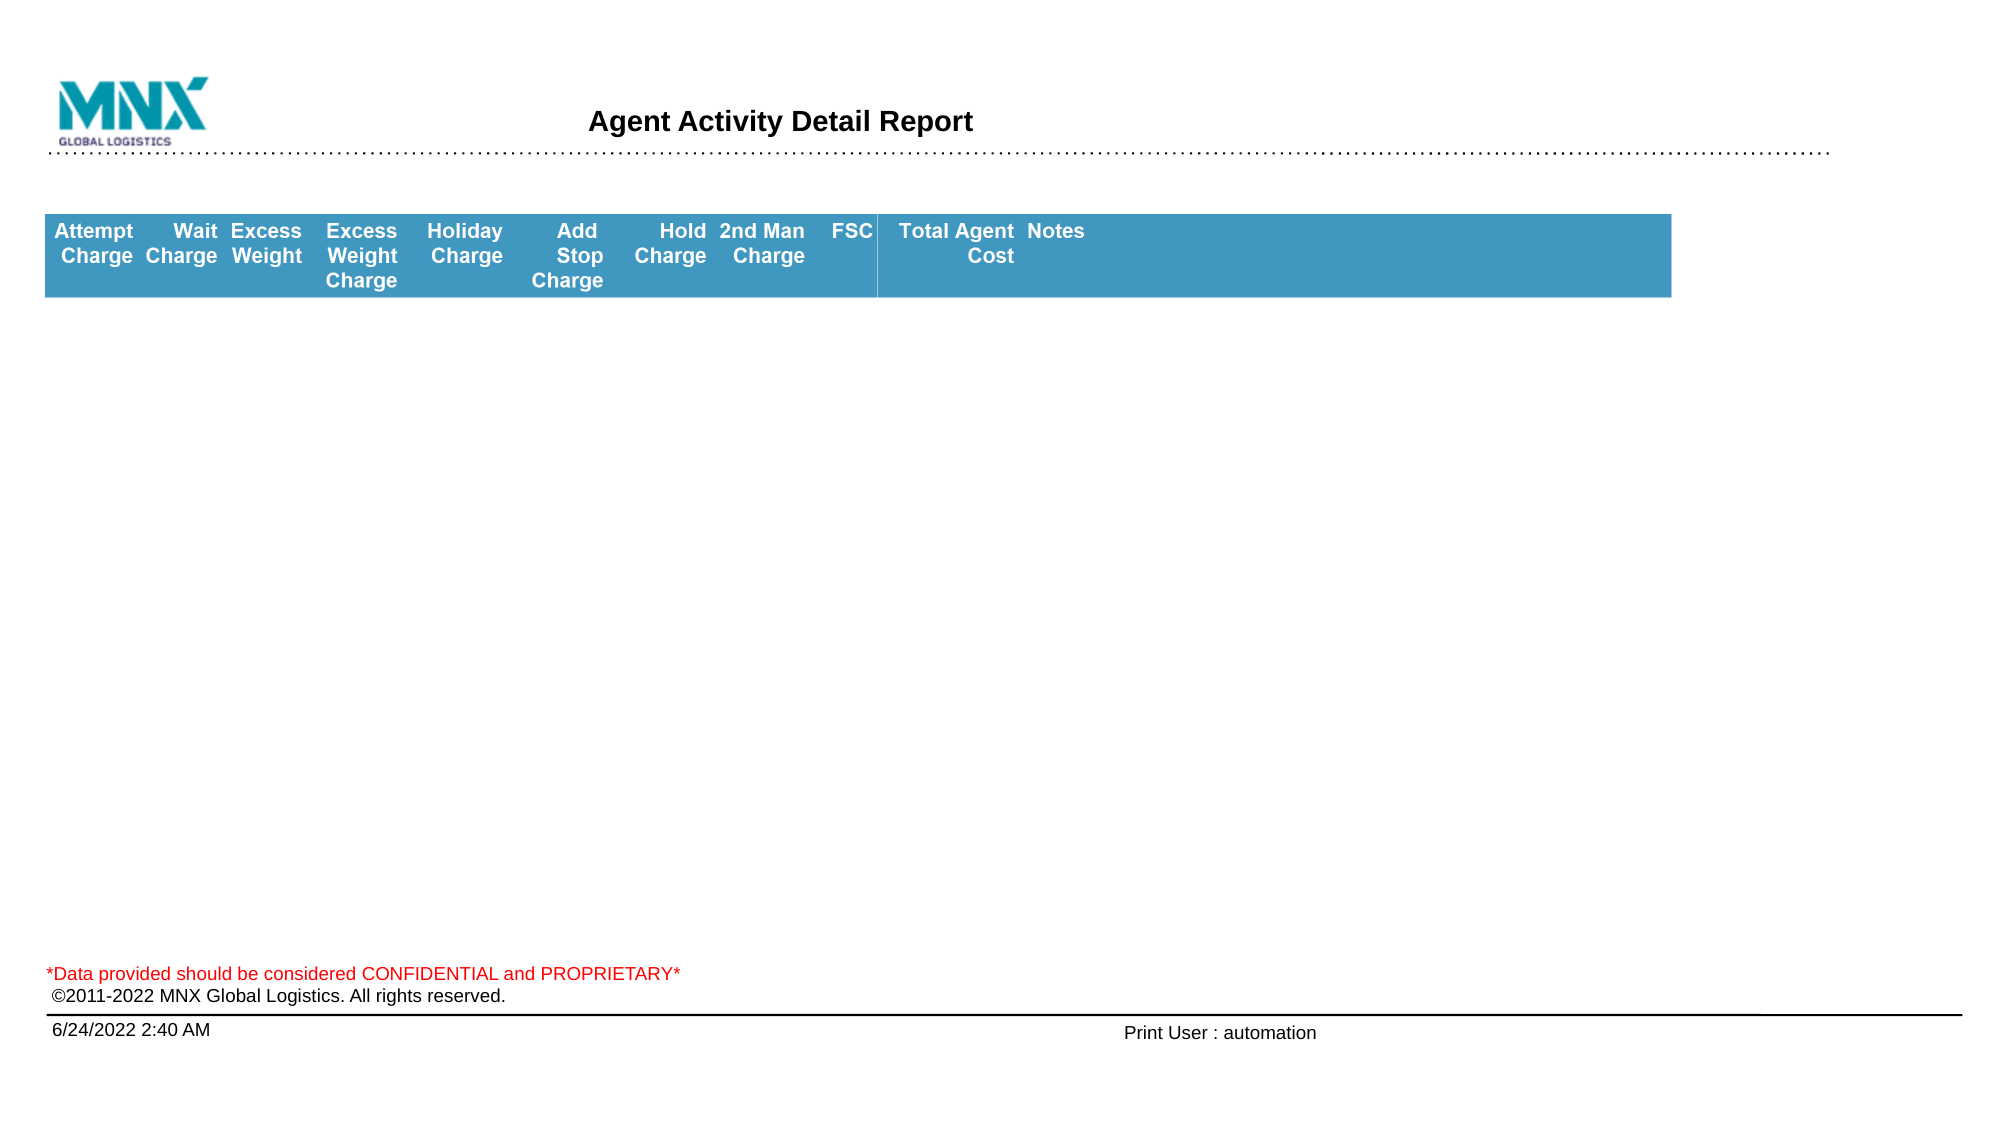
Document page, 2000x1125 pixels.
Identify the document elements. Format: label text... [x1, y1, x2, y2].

text_box ©2011-2022 MNX Global Logistics. All rights reserved. [46, 983, 1687, 1005]
picture [44, 214, 1672, 335]
text_box 6/24/2022 2:40 AM [52, 1017, 351, 1050]
text_box Agent Activity Detail Report [352, 98, 1210, 141]
text_box *Data provided should be considered CONFIDENTIAL and PROPRIETARY* [46, 962, 1687, 983]
text_box Print User : automation [979, 1020, 1462, 1050]
picture [44, 74, 256, 148]
